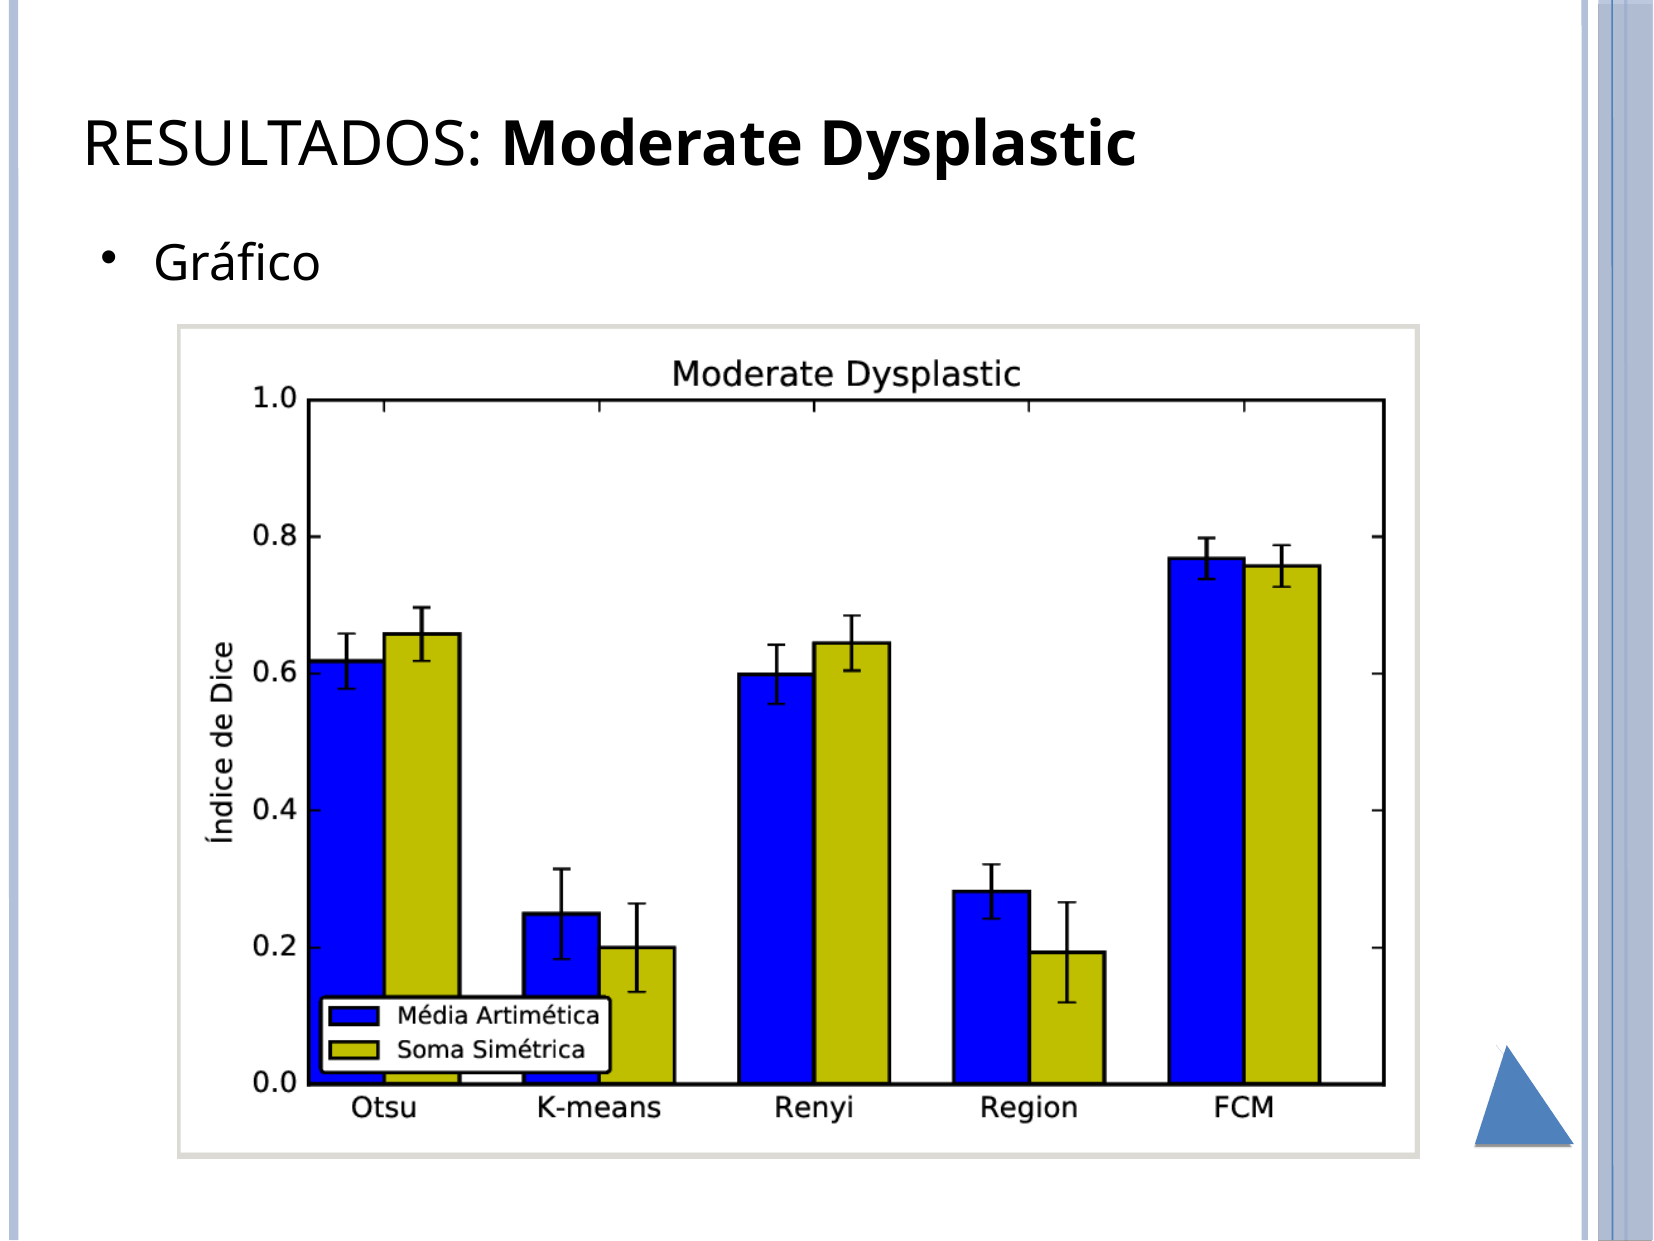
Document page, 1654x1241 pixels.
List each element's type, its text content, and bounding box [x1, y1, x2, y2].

title RESULTADOS: Moderate Dysplastic [82, 49, 1571, 231]
list Gráfico [82, 231, 1571, 950]
picture [176, 324, 1420, 1159]
